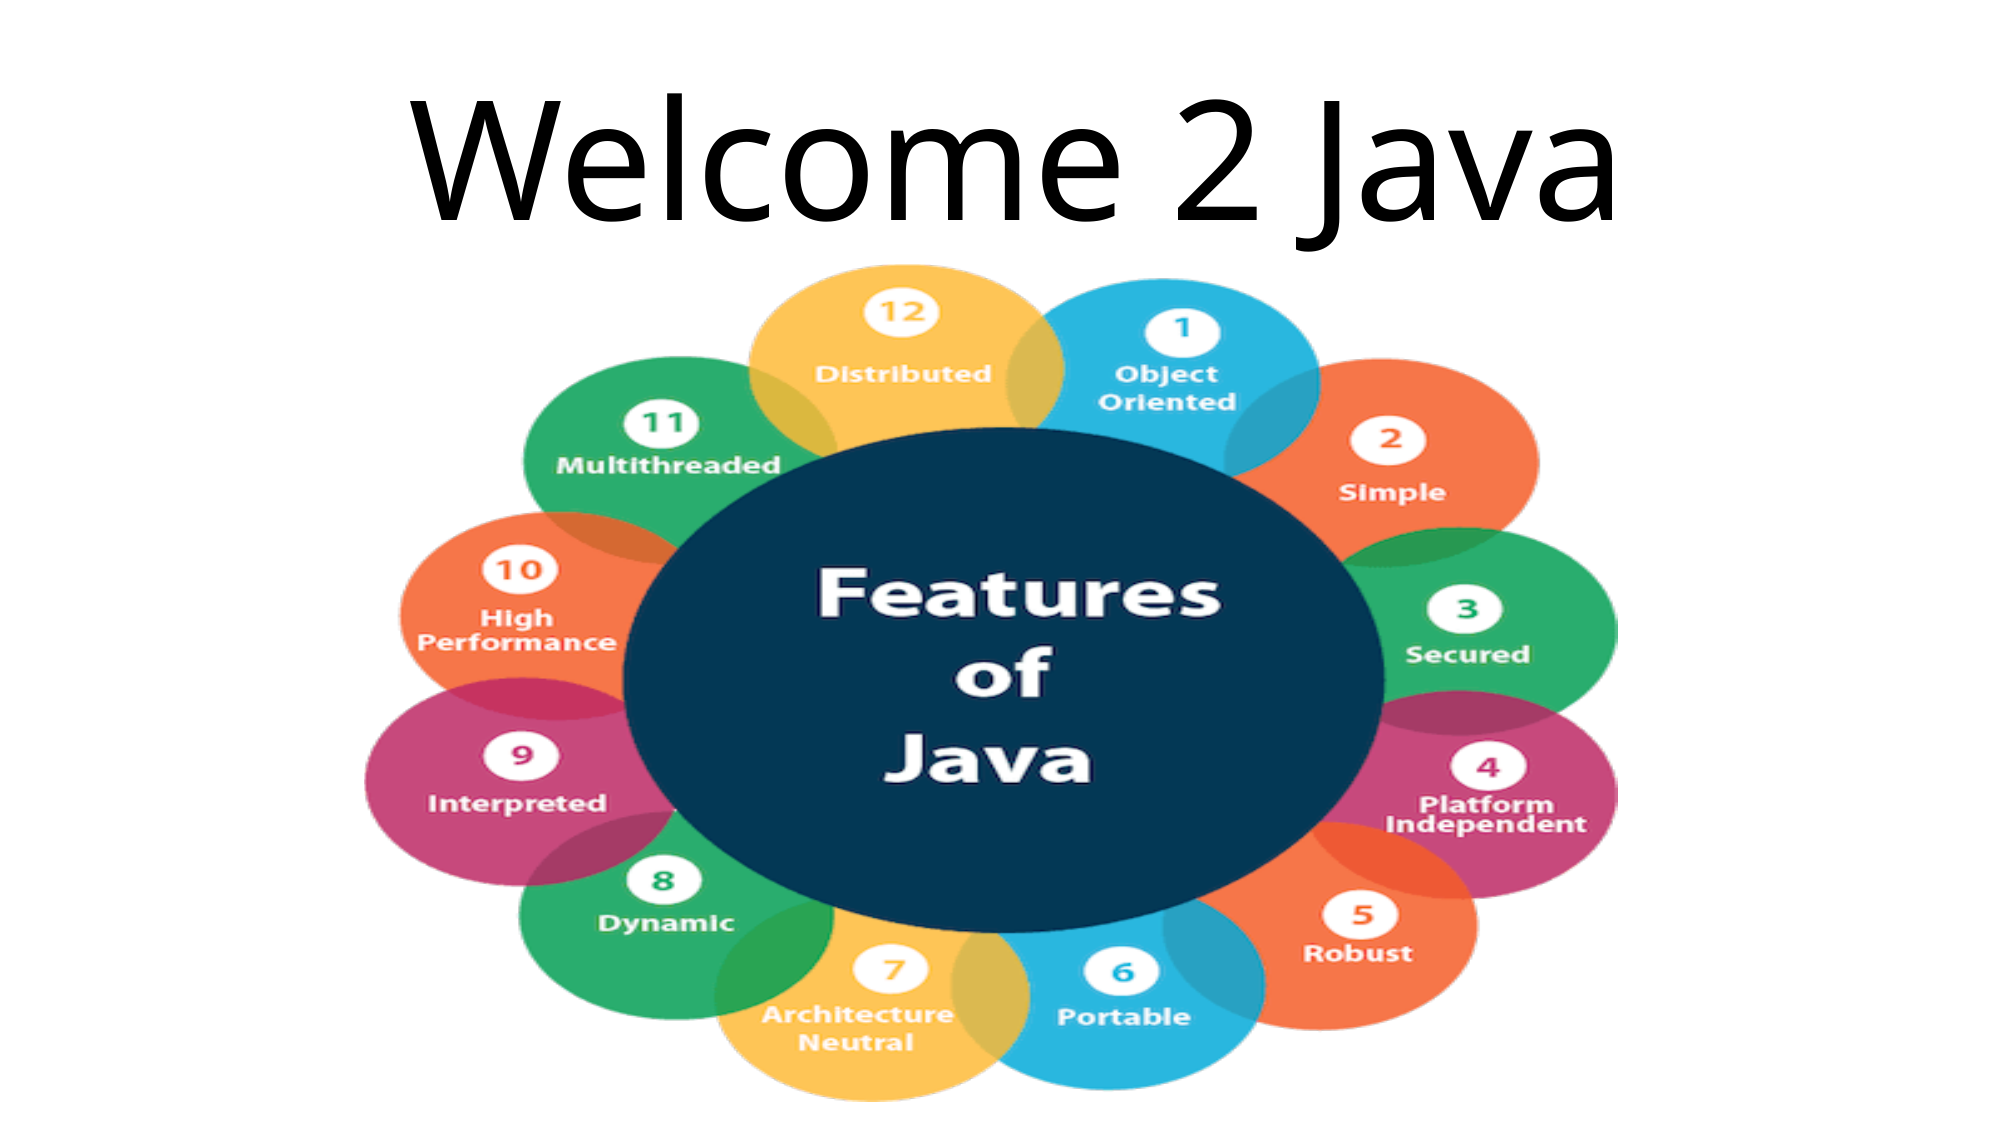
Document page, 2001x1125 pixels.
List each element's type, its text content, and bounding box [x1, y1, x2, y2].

title Welcome 2 Java [249, 60, 1786, 265]
picture [364, 264, 1618, 1102]
